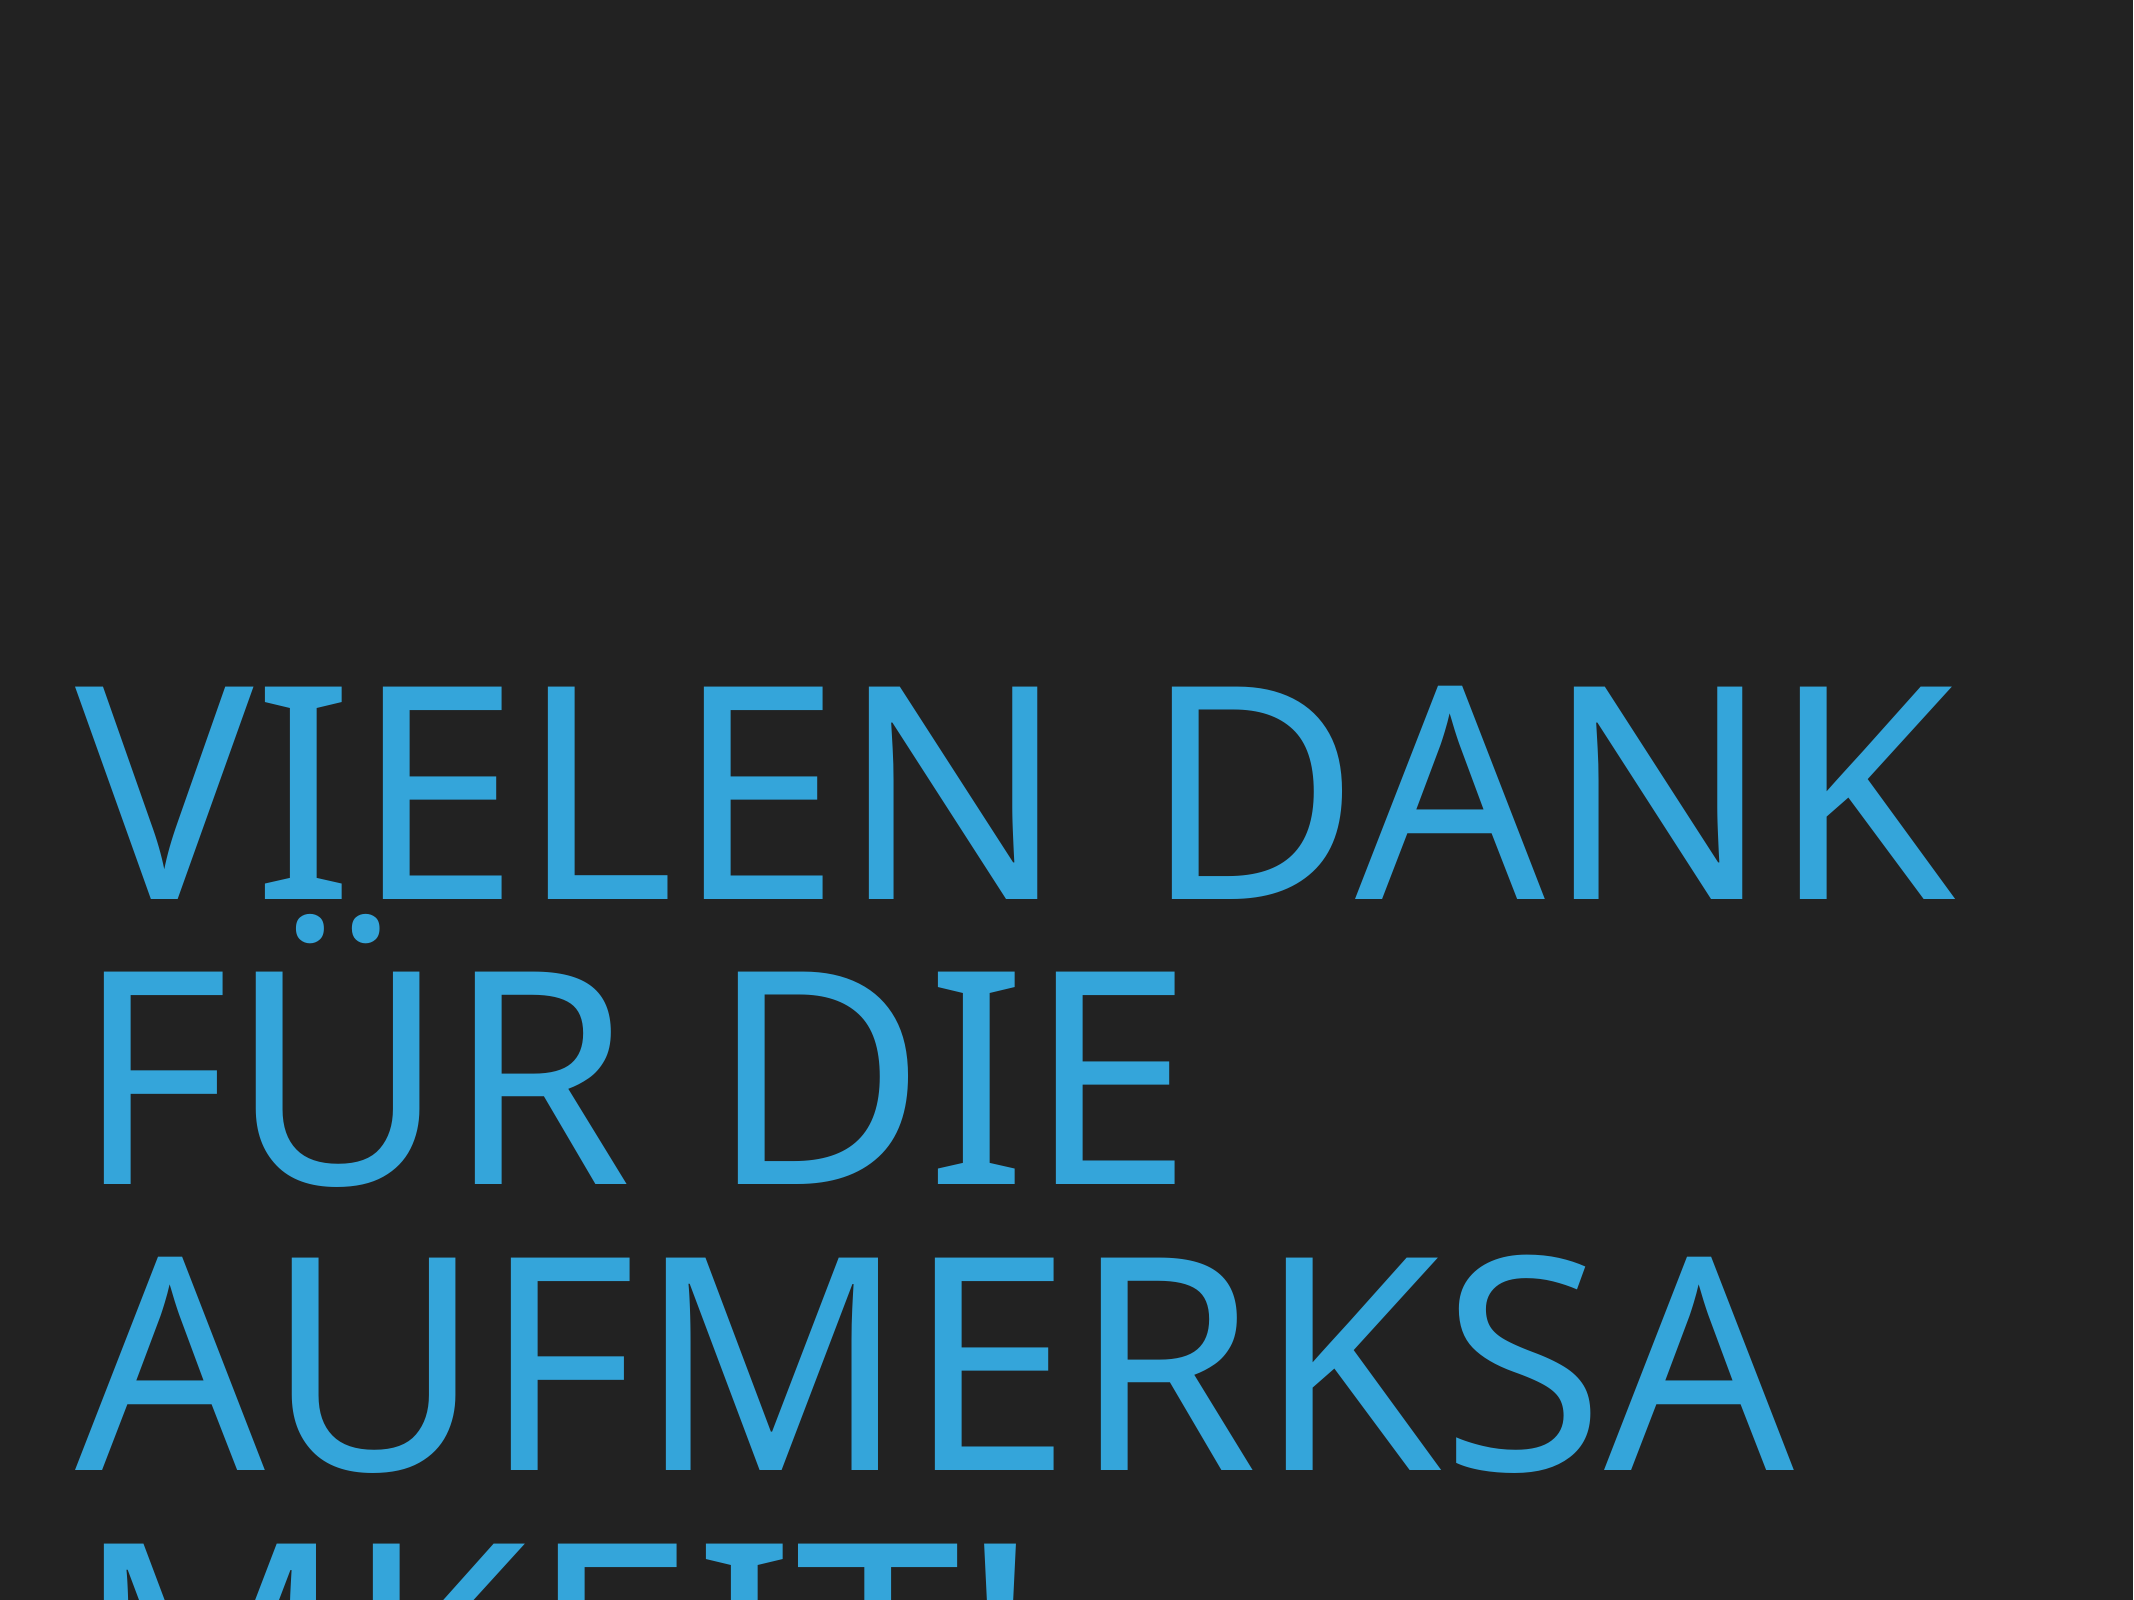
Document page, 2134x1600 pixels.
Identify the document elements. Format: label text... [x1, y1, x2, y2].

title Vielen Dank für die Aufmerksamkeit! [66, 661, 2068, 1405]
